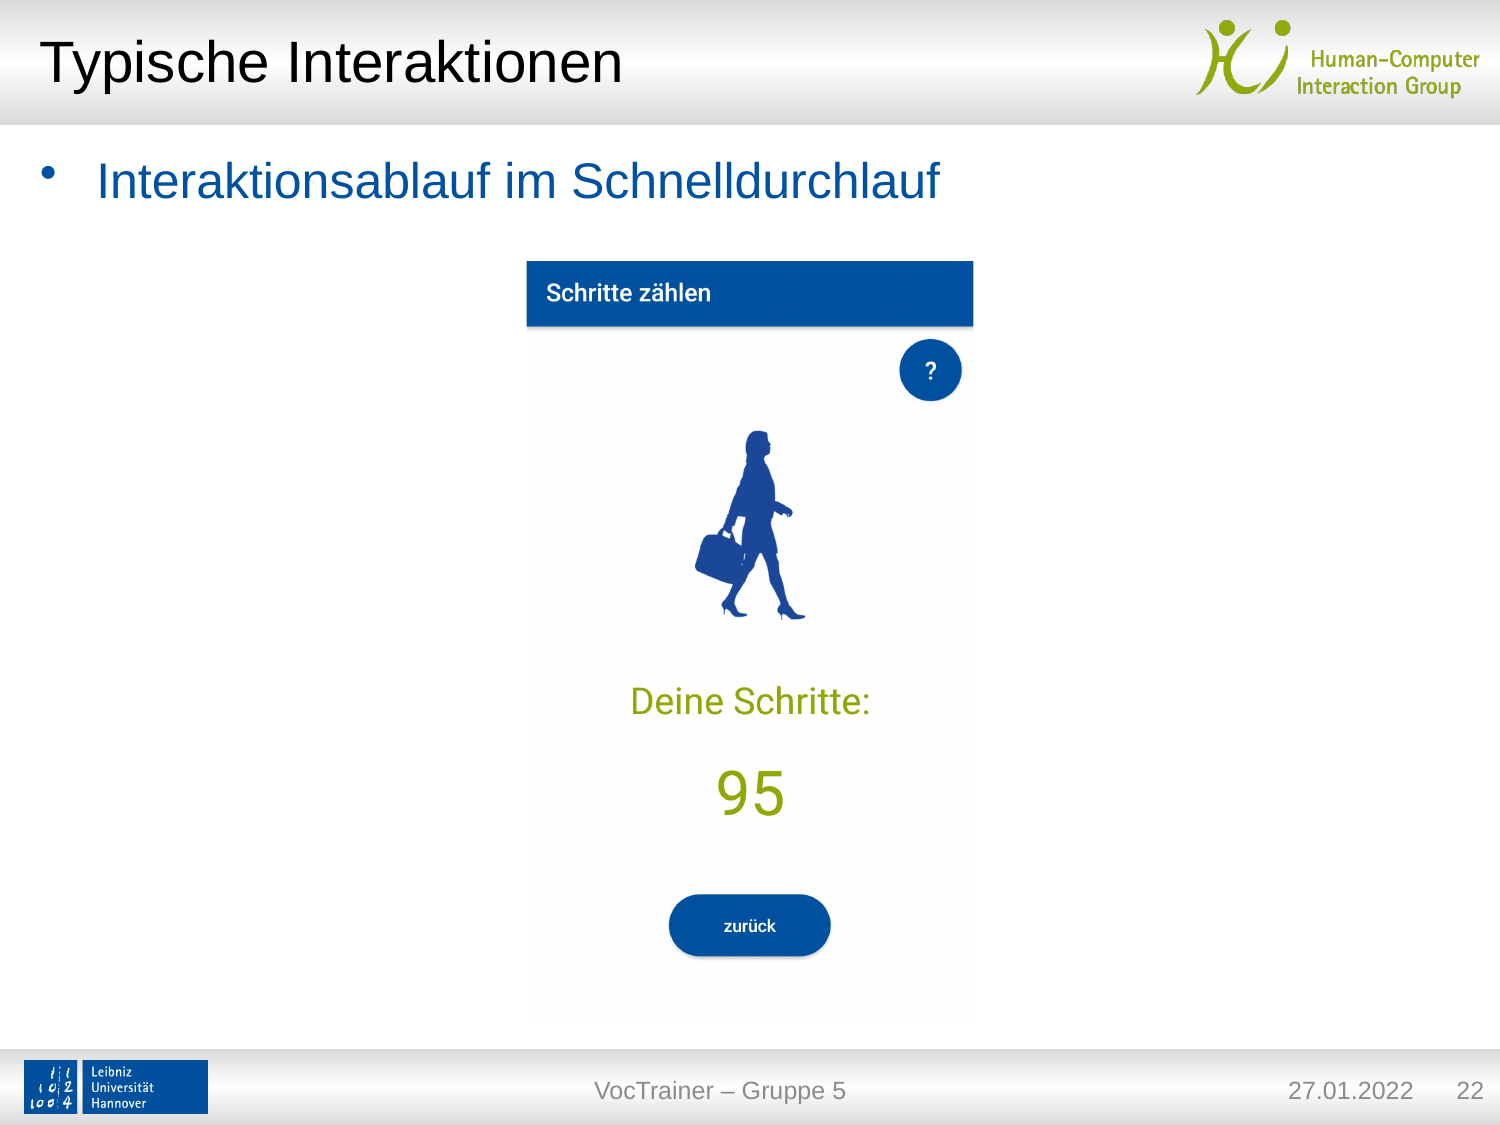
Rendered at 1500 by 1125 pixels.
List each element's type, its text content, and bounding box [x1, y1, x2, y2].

text_box VocTrainer – Gruppe 5 [208, 1067, 1258, 1112]
text_box 22 [1440, 1067, 1500, 1112]
text_box [0, 1049, 1500, 1125]
picture [1195, 19, 1480, 99]
text_box Interaktionsablauf im Schnelldurchlauf [24, 141, 1475, 1039]
picture [24, 1060, 208, 1114]
picture [526, 261, 974, 1022]
text_box 27.01.2022 [1269, 1067, 1430, 1112]
text_box [0, 0, 1500, 126]
text_box Typische Interaktionen [24, 3, 1313, 116]
